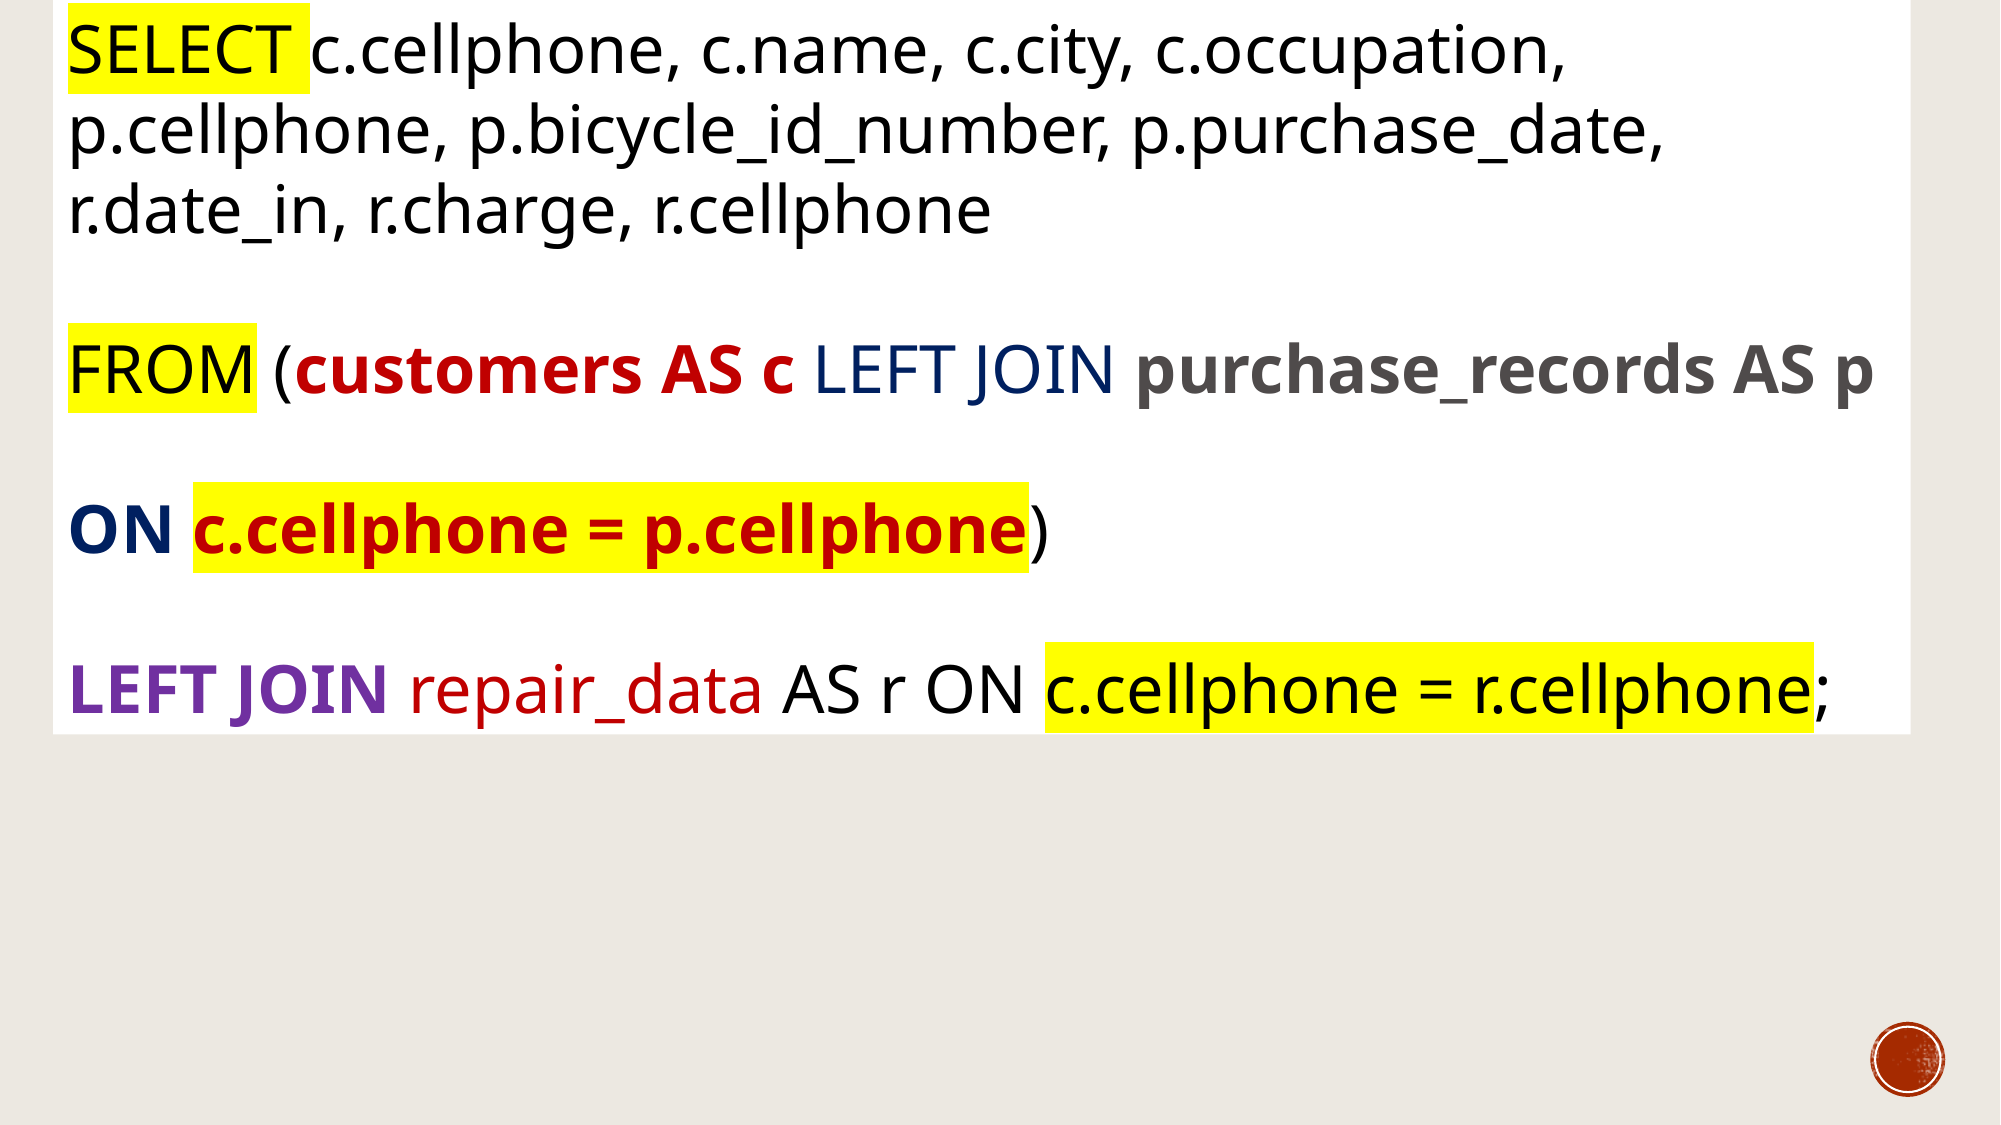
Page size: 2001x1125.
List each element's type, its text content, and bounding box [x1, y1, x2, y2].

text_box SELECT c.cellphone, c.name, c.city, c.occupation, p.cellphone, p.bicycle_id_number, p.purchase_date, r.date_in, r.charge, r.cellphone FROM (customers AS c LEFT JOIN purchase_records AS p ON c.cellphone = p.cellphone) LEFT JOIN repair_data AS r ON c.cellphone = r.cellphone; [53, 0, 1911, 735]
